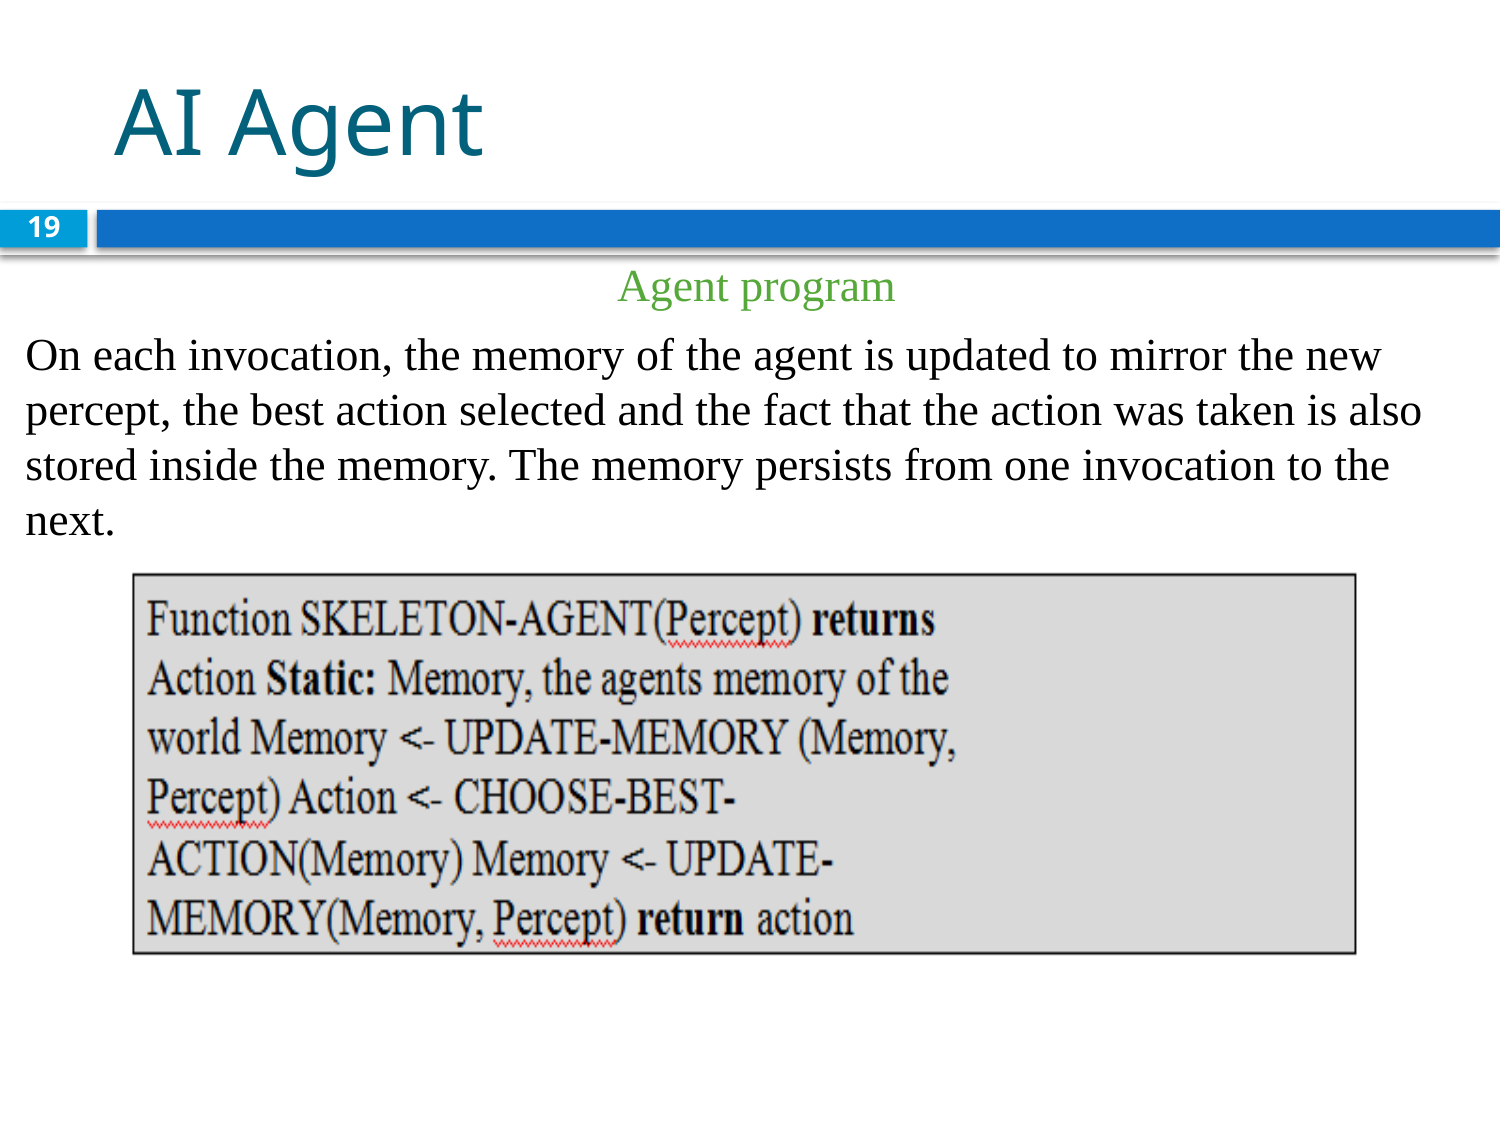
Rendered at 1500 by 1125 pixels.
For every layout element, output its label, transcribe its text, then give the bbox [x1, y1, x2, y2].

picture [99, 537, 1385, 985]
list Agent program On each invocation, the memory of the agent is updated to mirror the new percept, the best action selected and the fact that the action was taken is also stored inside the memory. The memory persists from one invocation to the next. [10, 247, 1500, 1099]
slide_number 19 [0, 208, 88, 249]
title AI Agent [99, 37, 1438, 201]
